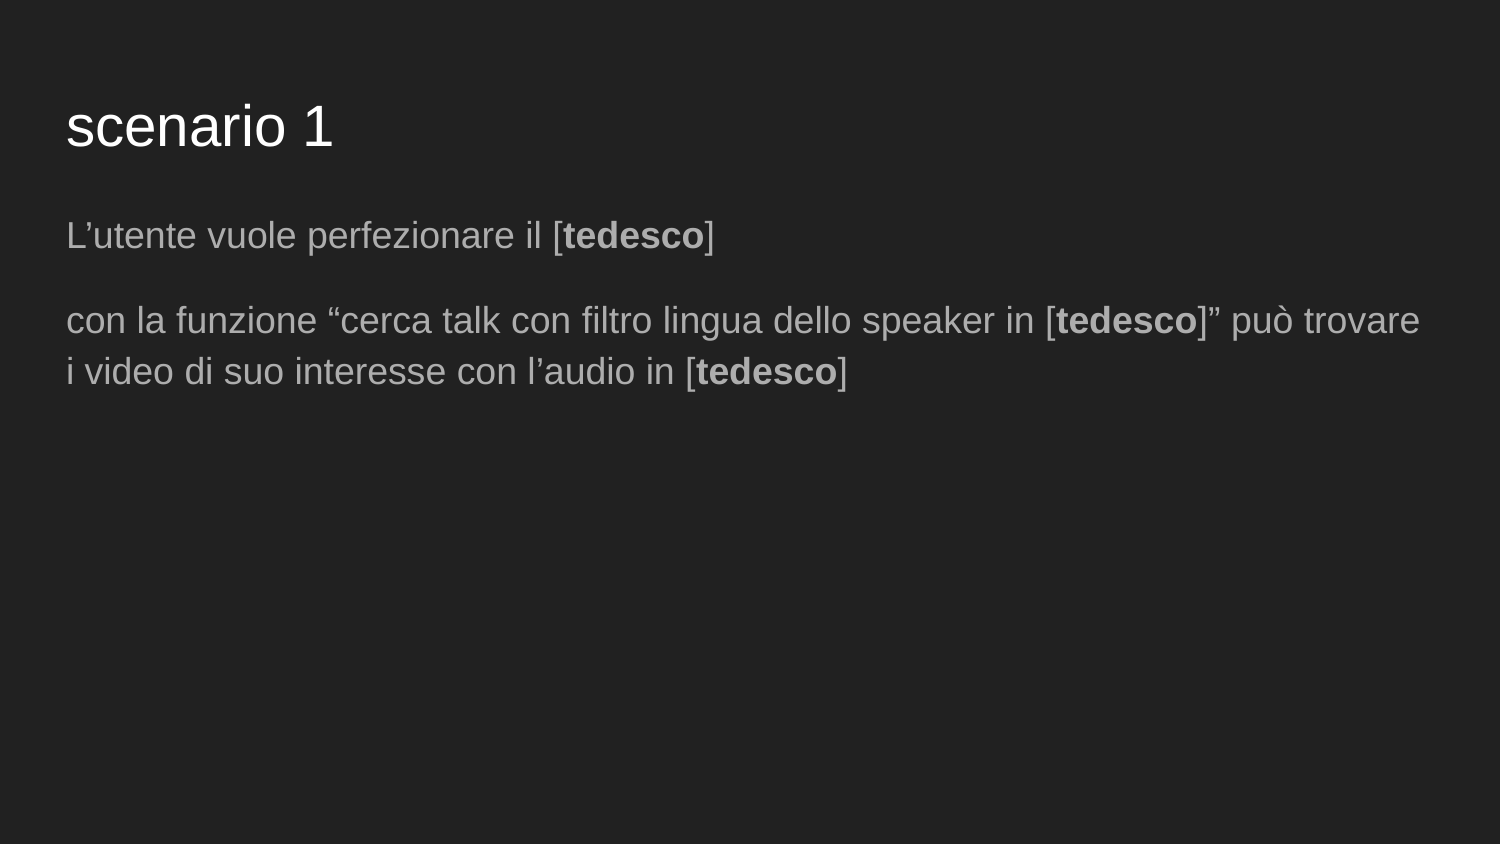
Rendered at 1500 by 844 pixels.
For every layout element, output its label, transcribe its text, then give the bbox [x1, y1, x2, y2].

list L’utente vuole perfezionare il [tedesco] con la funzione “cerca talk con filtro lingua dello speaker in [tedesco]” può trovare i video di suo interesse con l’audio in [tedesco] [51, 189, 1449, 750]
title scenario 1 [51, 72, 1449, 167]
